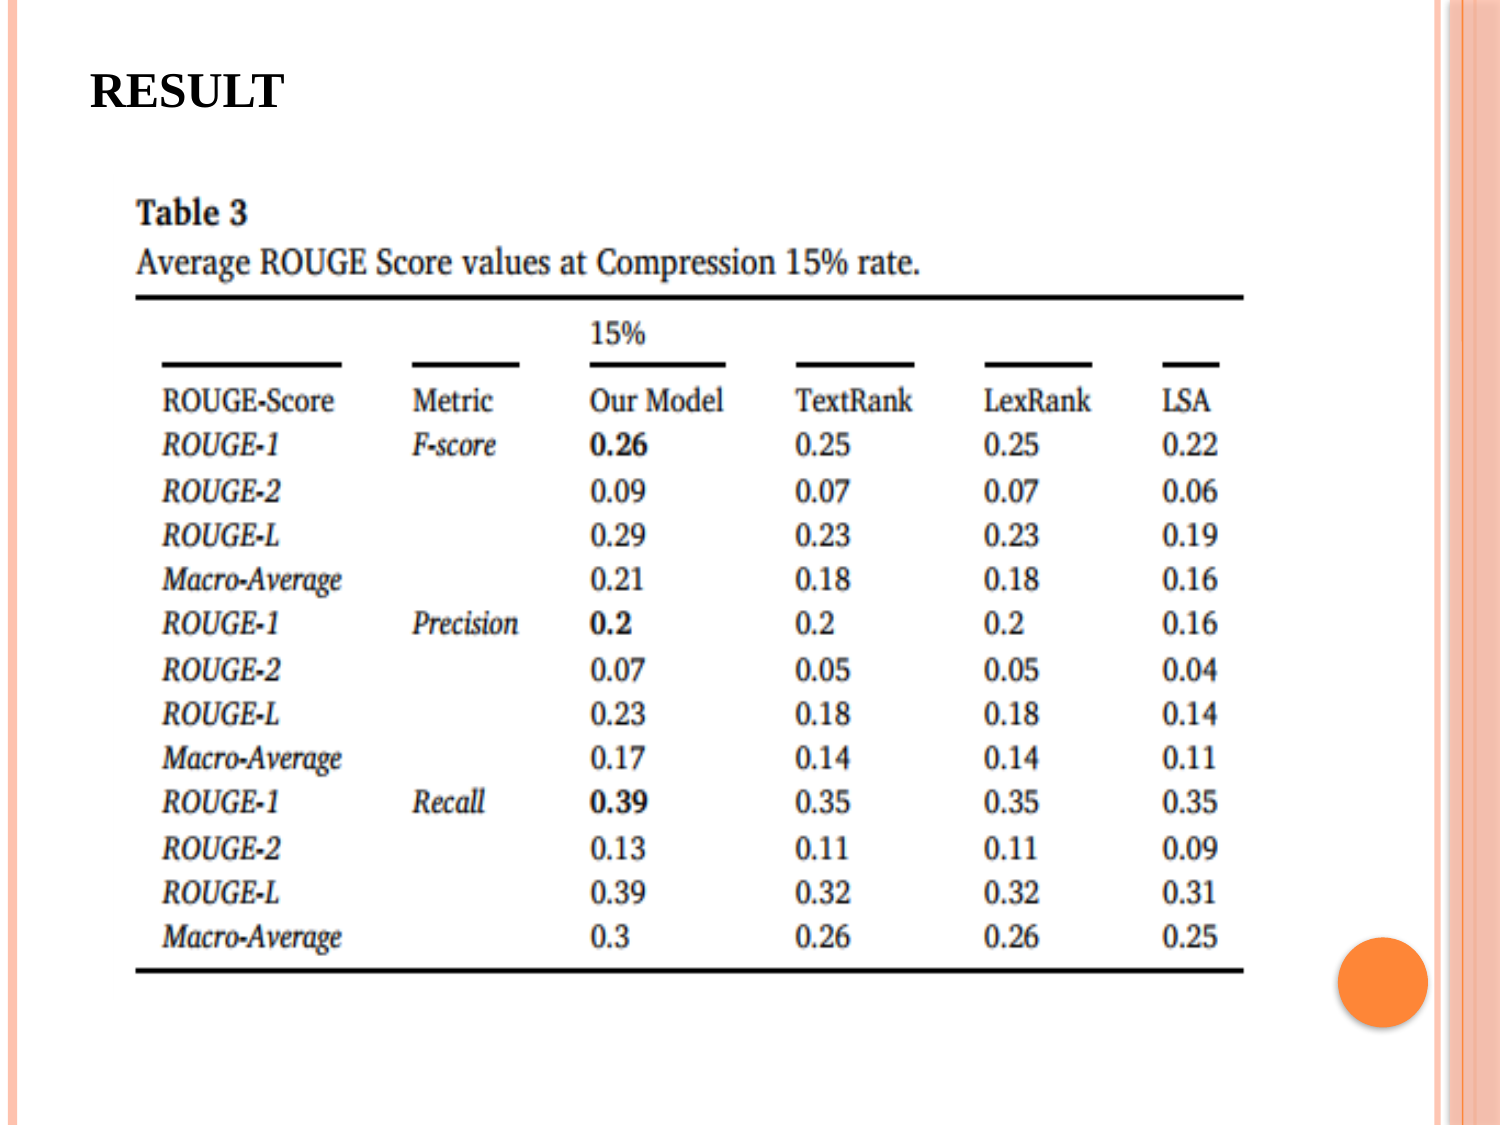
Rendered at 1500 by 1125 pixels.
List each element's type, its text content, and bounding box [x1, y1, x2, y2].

title result [75, 45, 1300, 125]
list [111, 174, 1276, 1001]
